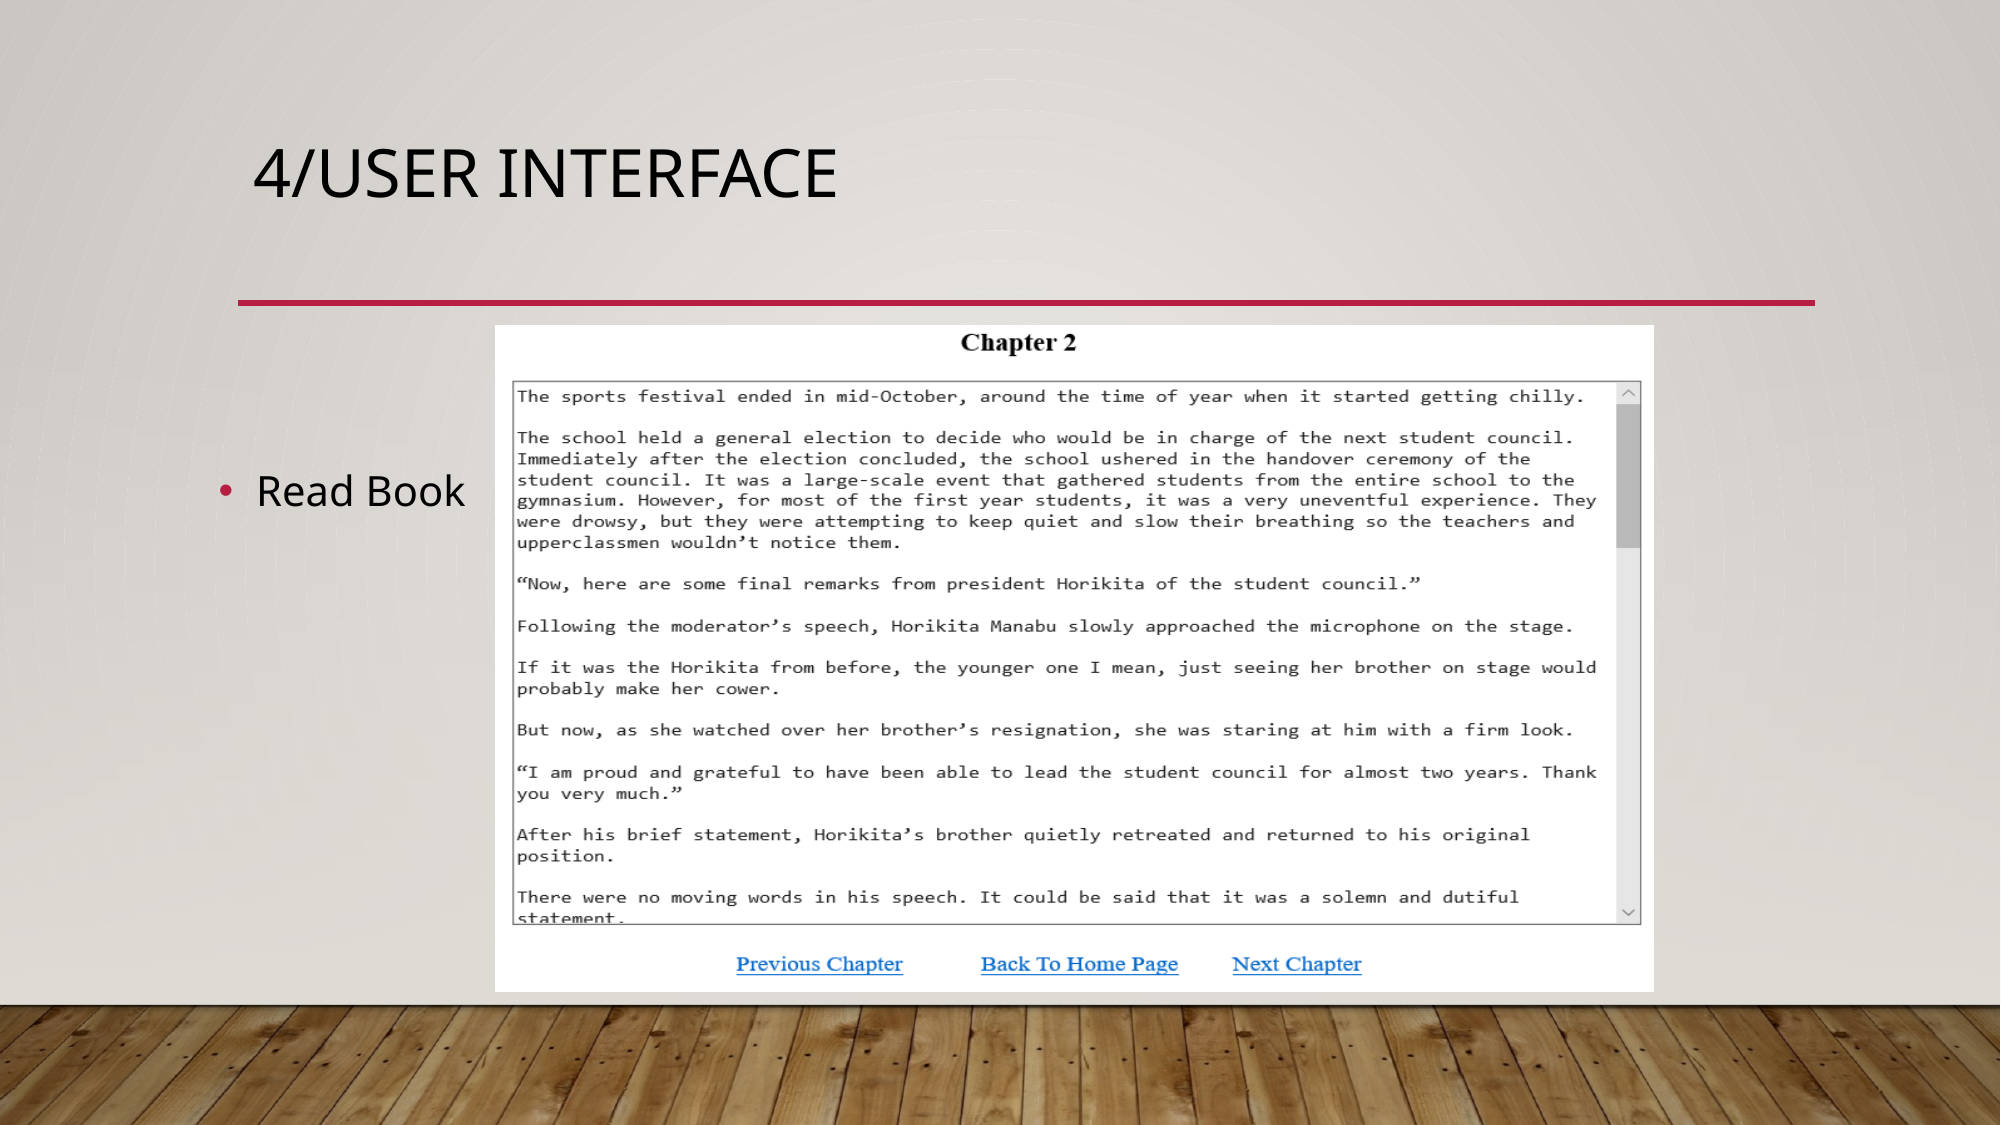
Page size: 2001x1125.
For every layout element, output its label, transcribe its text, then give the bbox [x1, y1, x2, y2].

picture [494, 325, 1655, 992]
list Read Book [203, 447, 494, 839]
title 4/USER INTERFACE [238, 131, 1814, 305]
picture [0, 1005, 2000, 1125]
